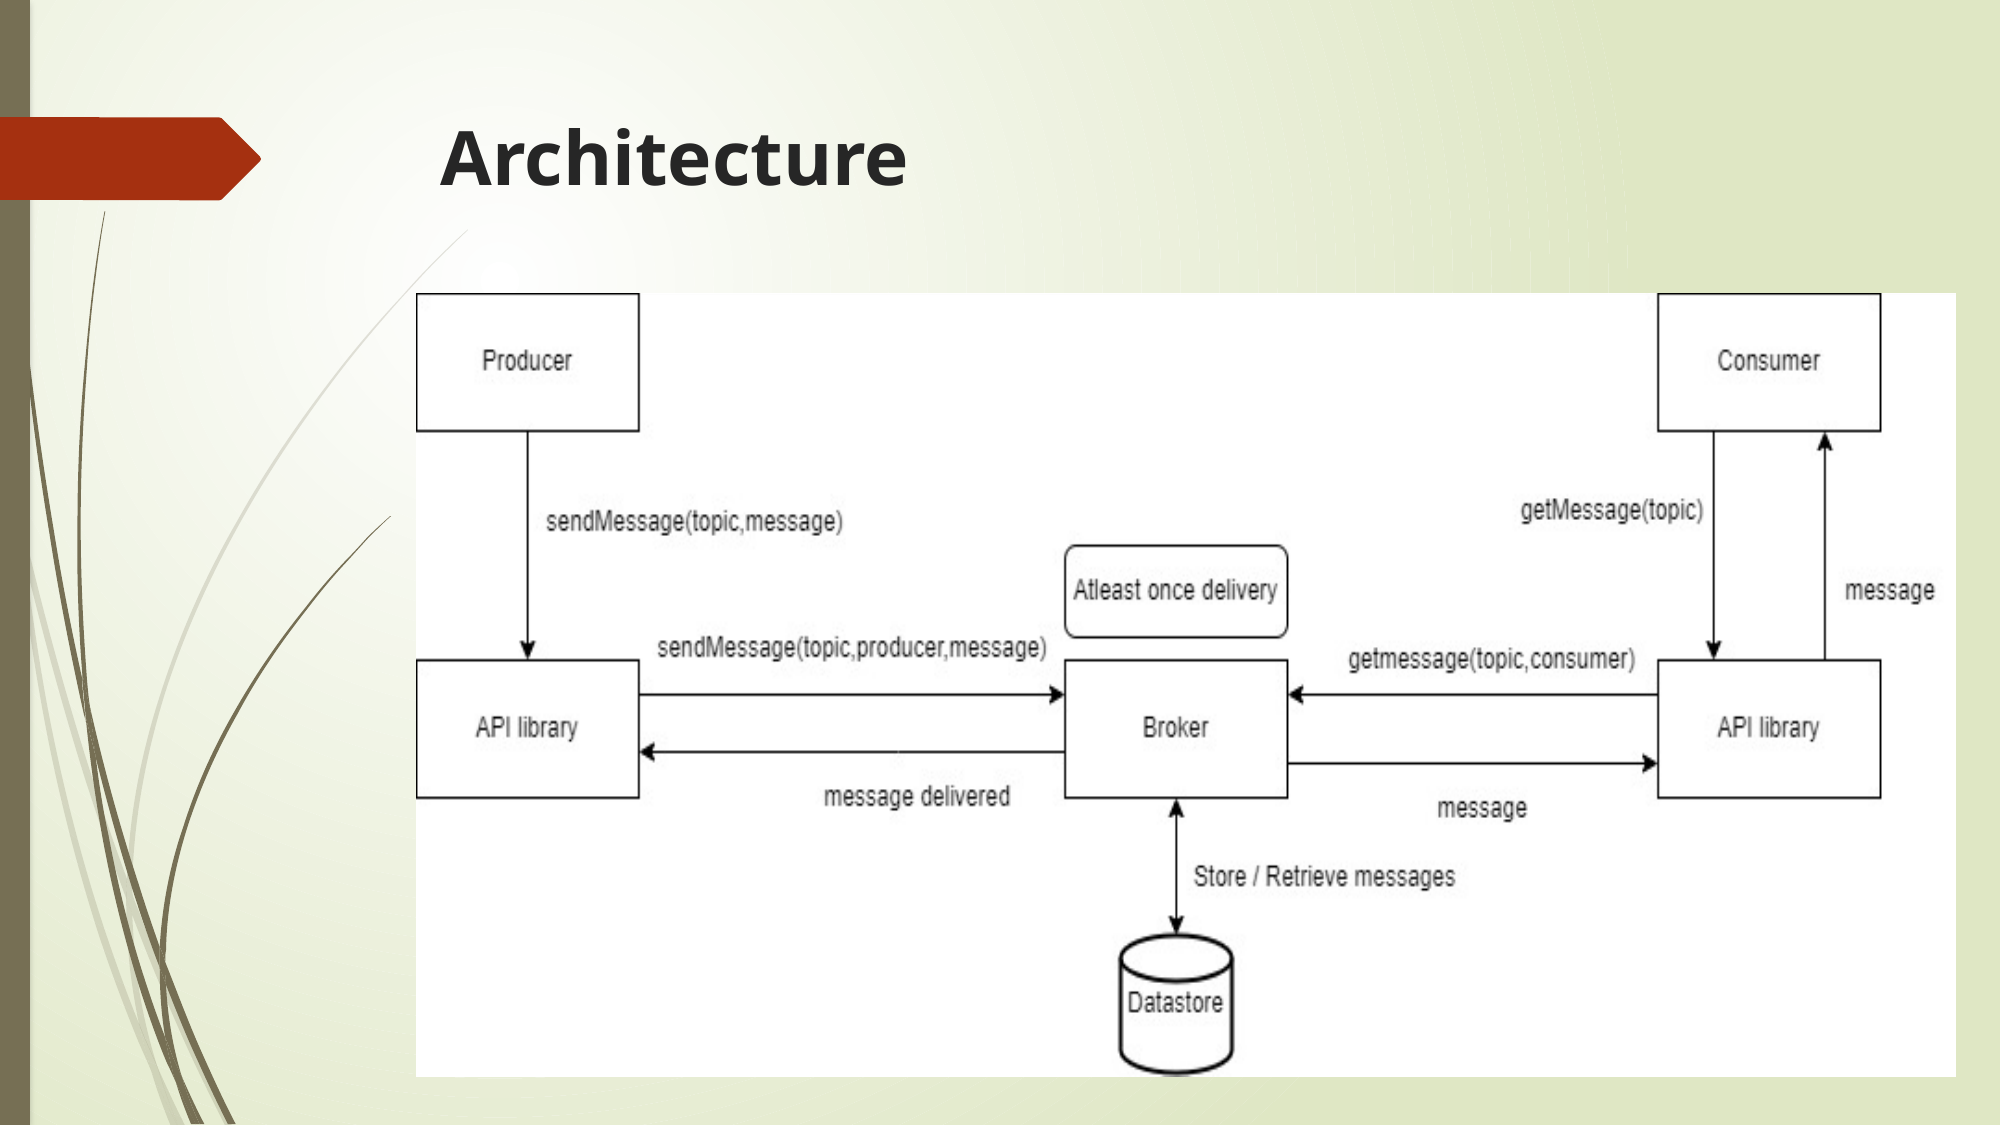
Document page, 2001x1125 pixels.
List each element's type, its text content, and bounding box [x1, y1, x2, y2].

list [416, 293, 1956, 1077]
title Architecture [425, 102, 1888, 293]
